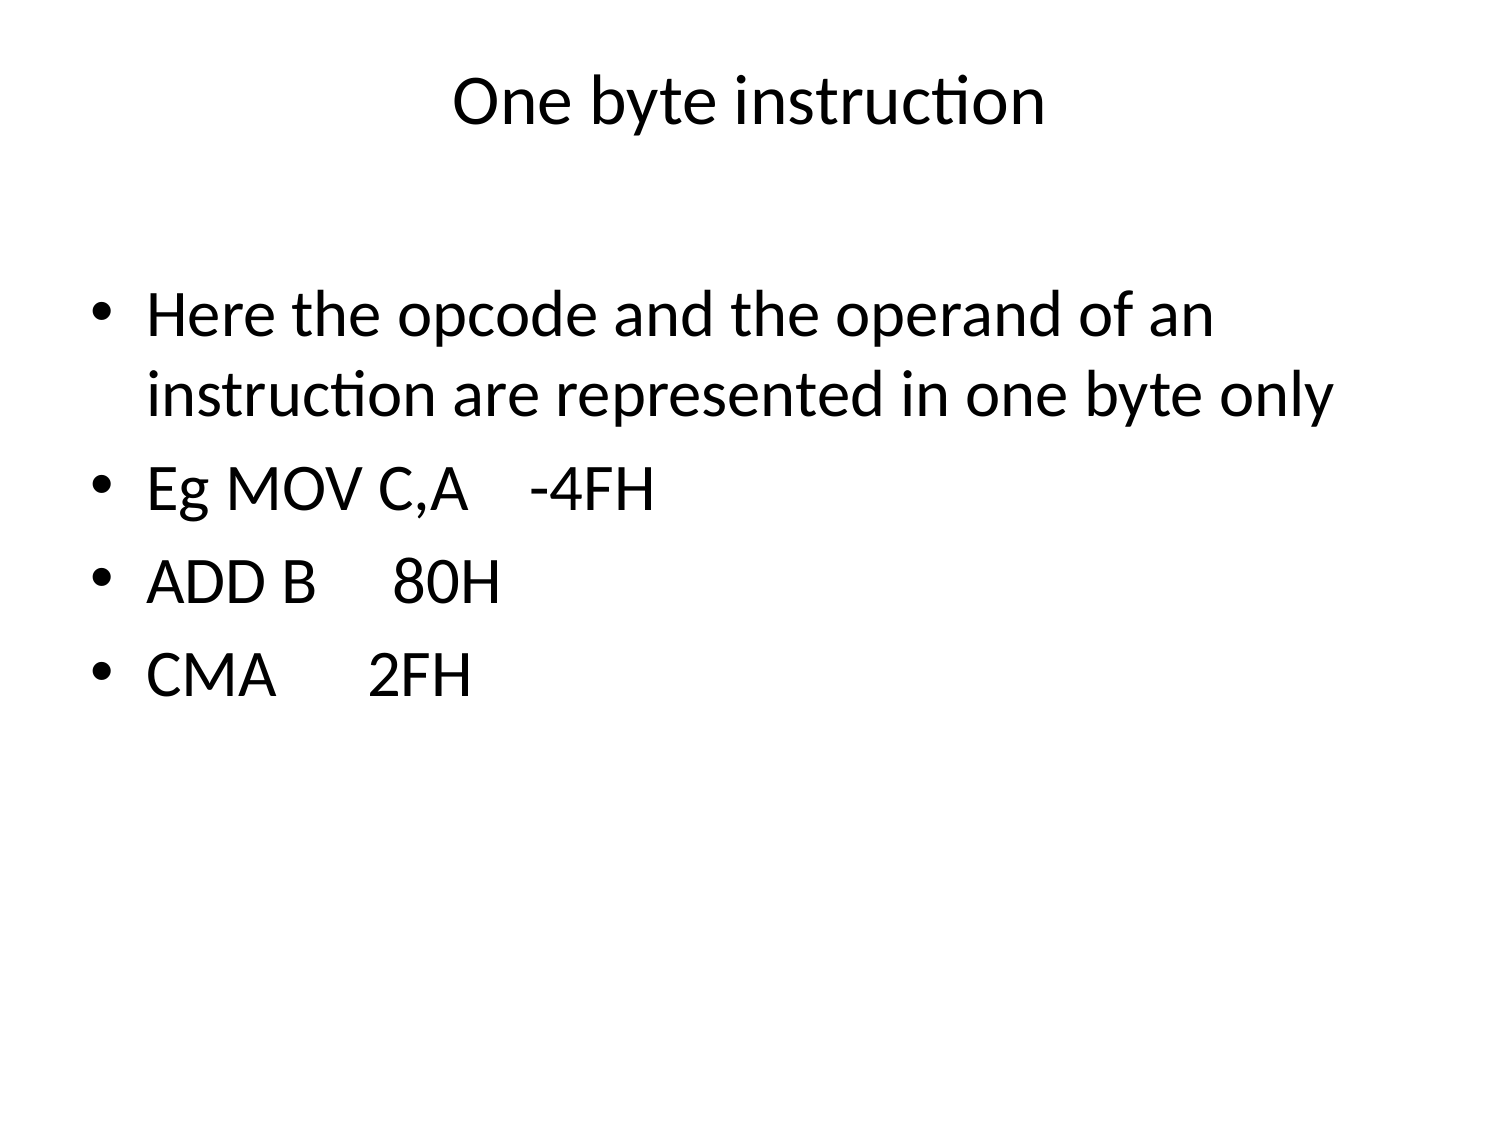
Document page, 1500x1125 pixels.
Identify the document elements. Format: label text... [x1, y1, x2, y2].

list Here the opcode and the operand of an instruction are represented in one byte only Eg MOV C,A -4FH ADD B 80H CMA 2FH [75, 262, 1425, 1005]
title One byte instruction [75, 45, 1425, 233]
